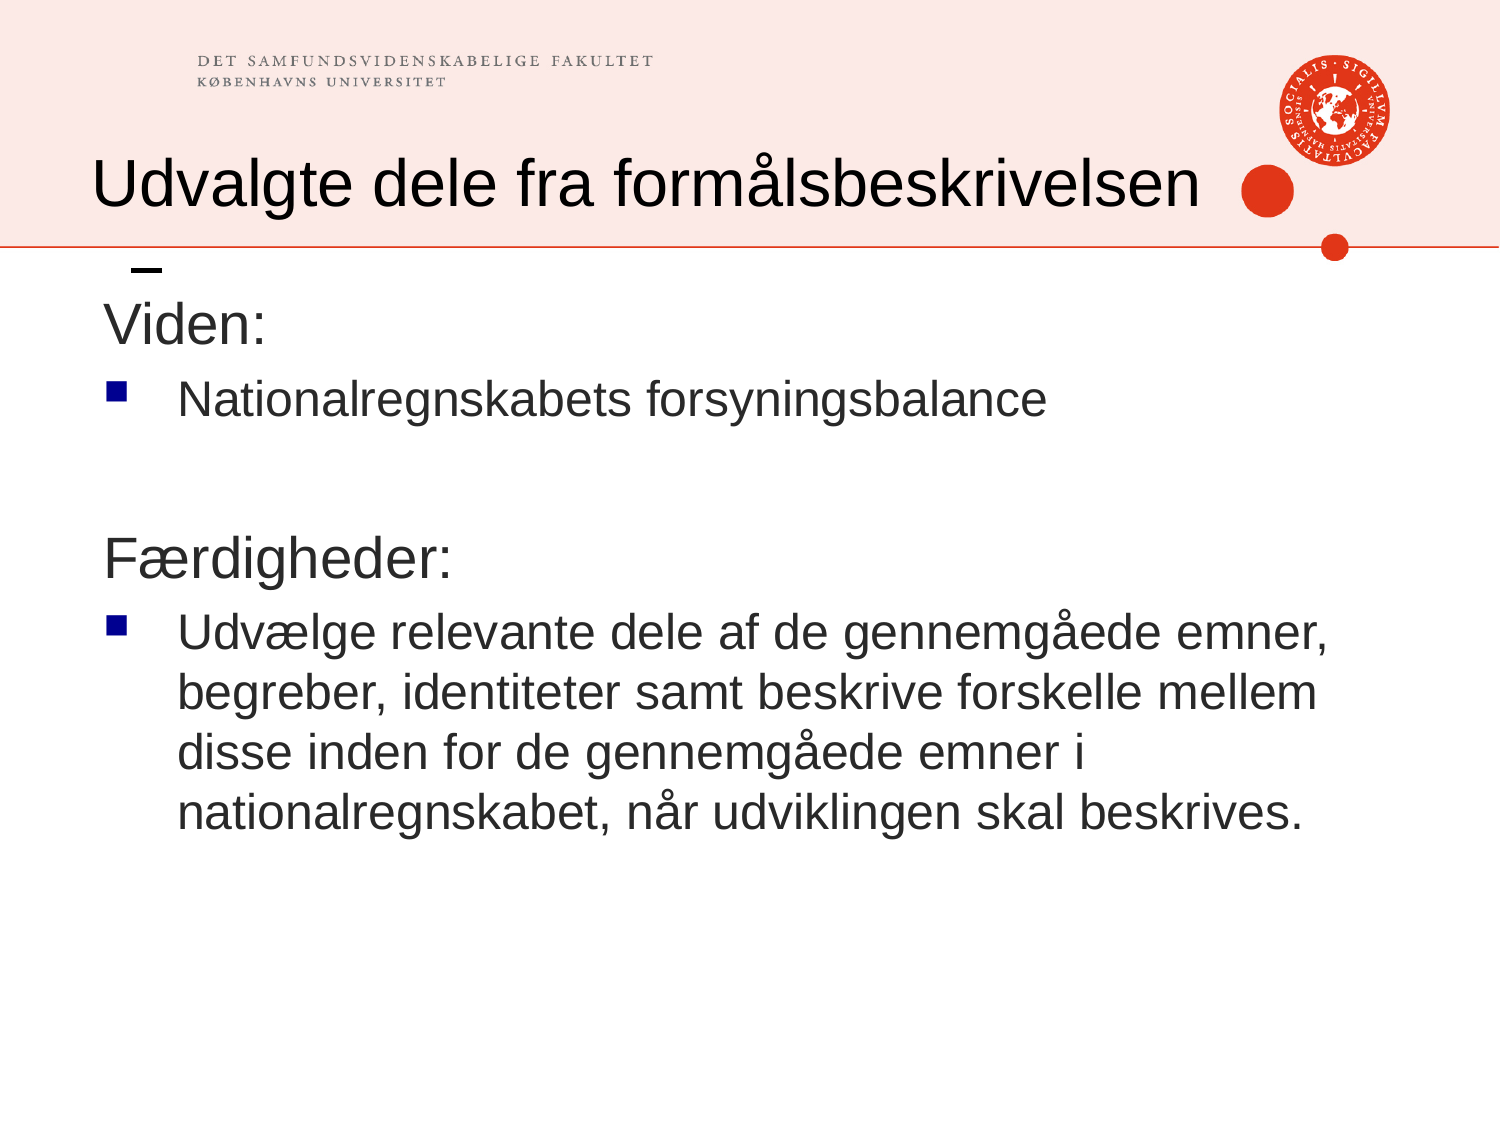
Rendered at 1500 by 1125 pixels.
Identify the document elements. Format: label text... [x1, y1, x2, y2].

list Viden: Nationalregnskabets forsyningsbalance Færdigheder: Udvælge relevante dele af de gennemgåede emner, begreber, identiteter samt beskrive forskelle mellem disse inden for de gennemgåede emner i nationalregnskabet, når udviklingen skal beskrives. [88, 278, 1413, 955]
title Udvalgte dele fra formålsbeskrivelsen [76, 0, 1252, 228]
picture [0, 0, 1500, 268]
